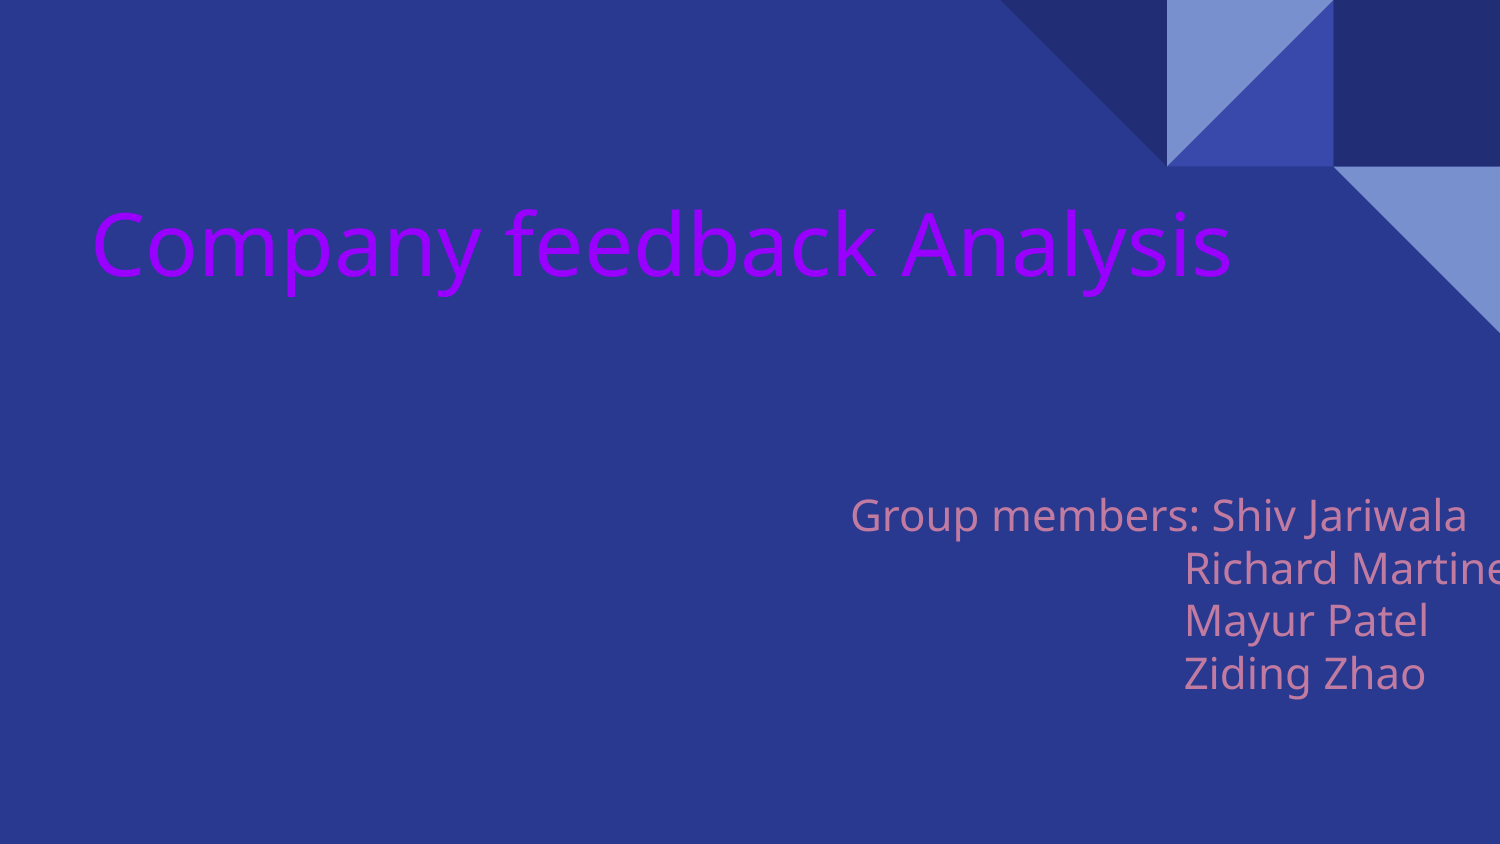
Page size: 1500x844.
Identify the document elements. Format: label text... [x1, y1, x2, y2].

subtitle Group members: Shiv Jariwala Richard Martinez Mayur Patel Ziding Zhao [835, 473, 1500, 545]
title Company feedback Analysis [75, 171, 1425, 310]
